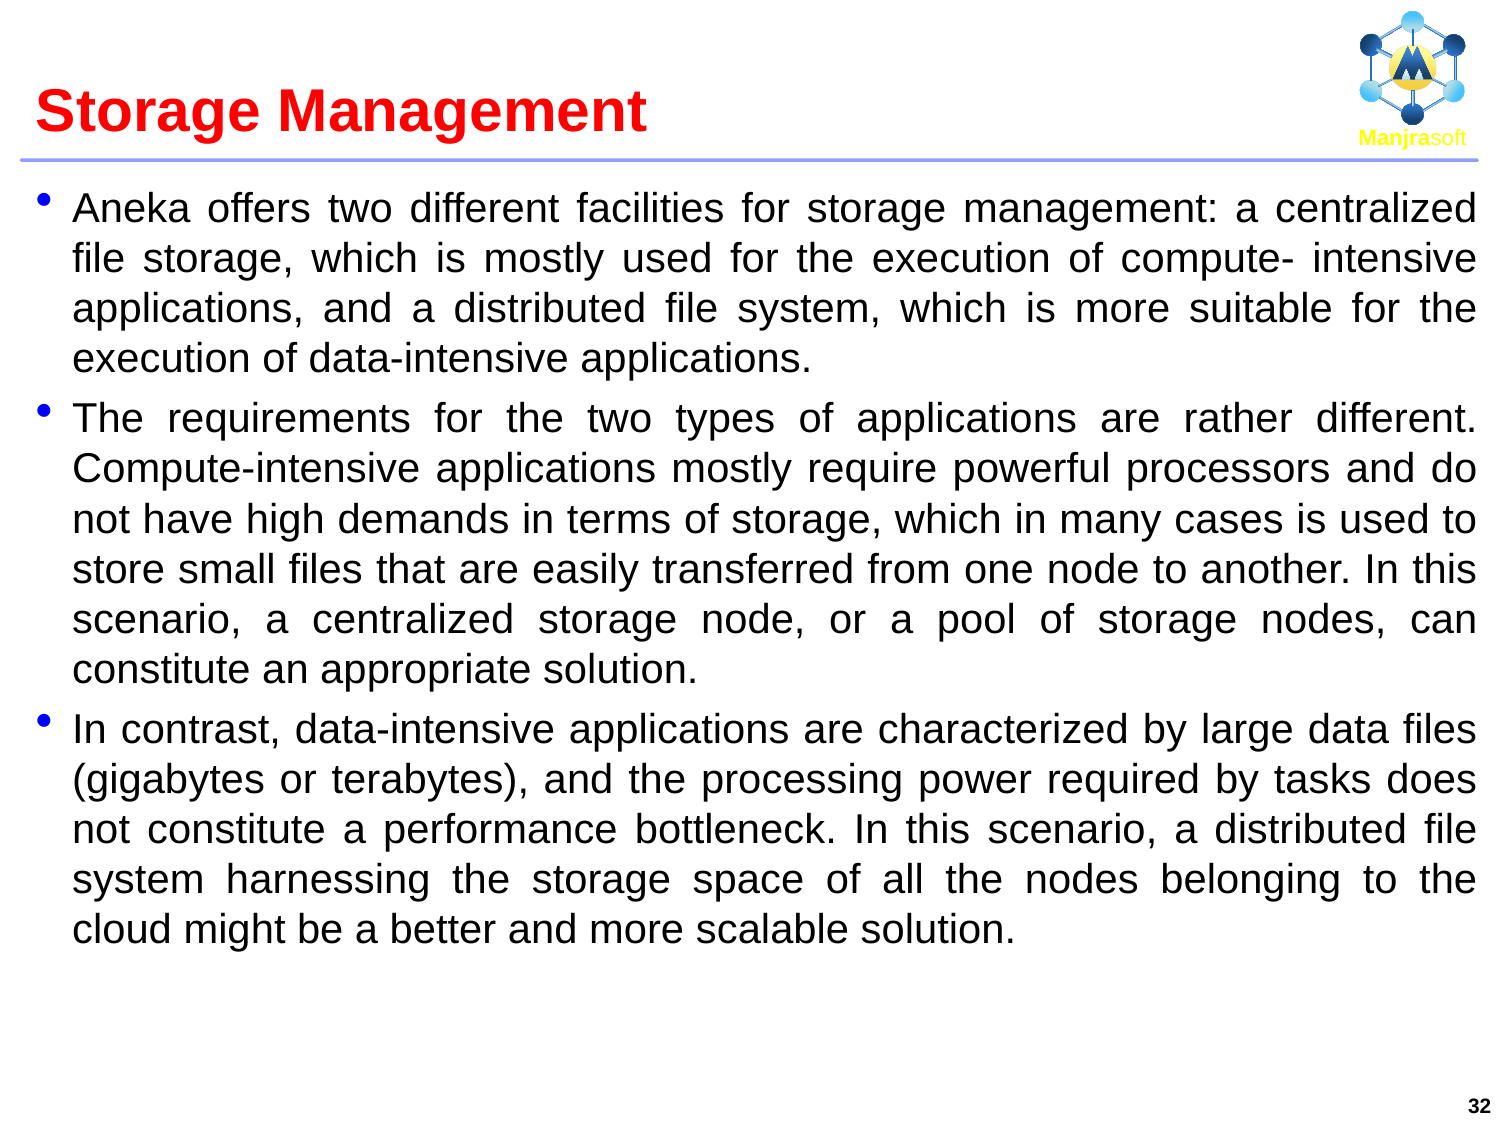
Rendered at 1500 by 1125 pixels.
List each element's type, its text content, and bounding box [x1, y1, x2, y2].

slide_number 32 [1364, 1093, 1500, 1120]
title Storage Management [26, 0, 1479, 145]
list Aneka offers two different facilities for storage management: a centralized file storage, which is mostly used for the execution of compute- intensive applications, and a distributed file system, which is more suitable for the execution of data-intensive applications. The requirements for the two types of applications are rather different. Compute-intensive applications mostly require powerful processors and do not have high demands in terms of storage, which in many cases is used to store small files that are easily transferred from one node to another. In this scenario, a centralized storage node, or a pool of storage nodes, can constitute an appropriate solution. In contrast, data-intensive applications are characterized by large data files (gigabytes or terabytes), and the processing power required by tasks does not constitute a performance bottleneck. In this scenario, a distributed file system harnessing the storage space of all the nodes belonging to the cloud might be a better and more scalable solution. [26, 176, 1479, 1092]
